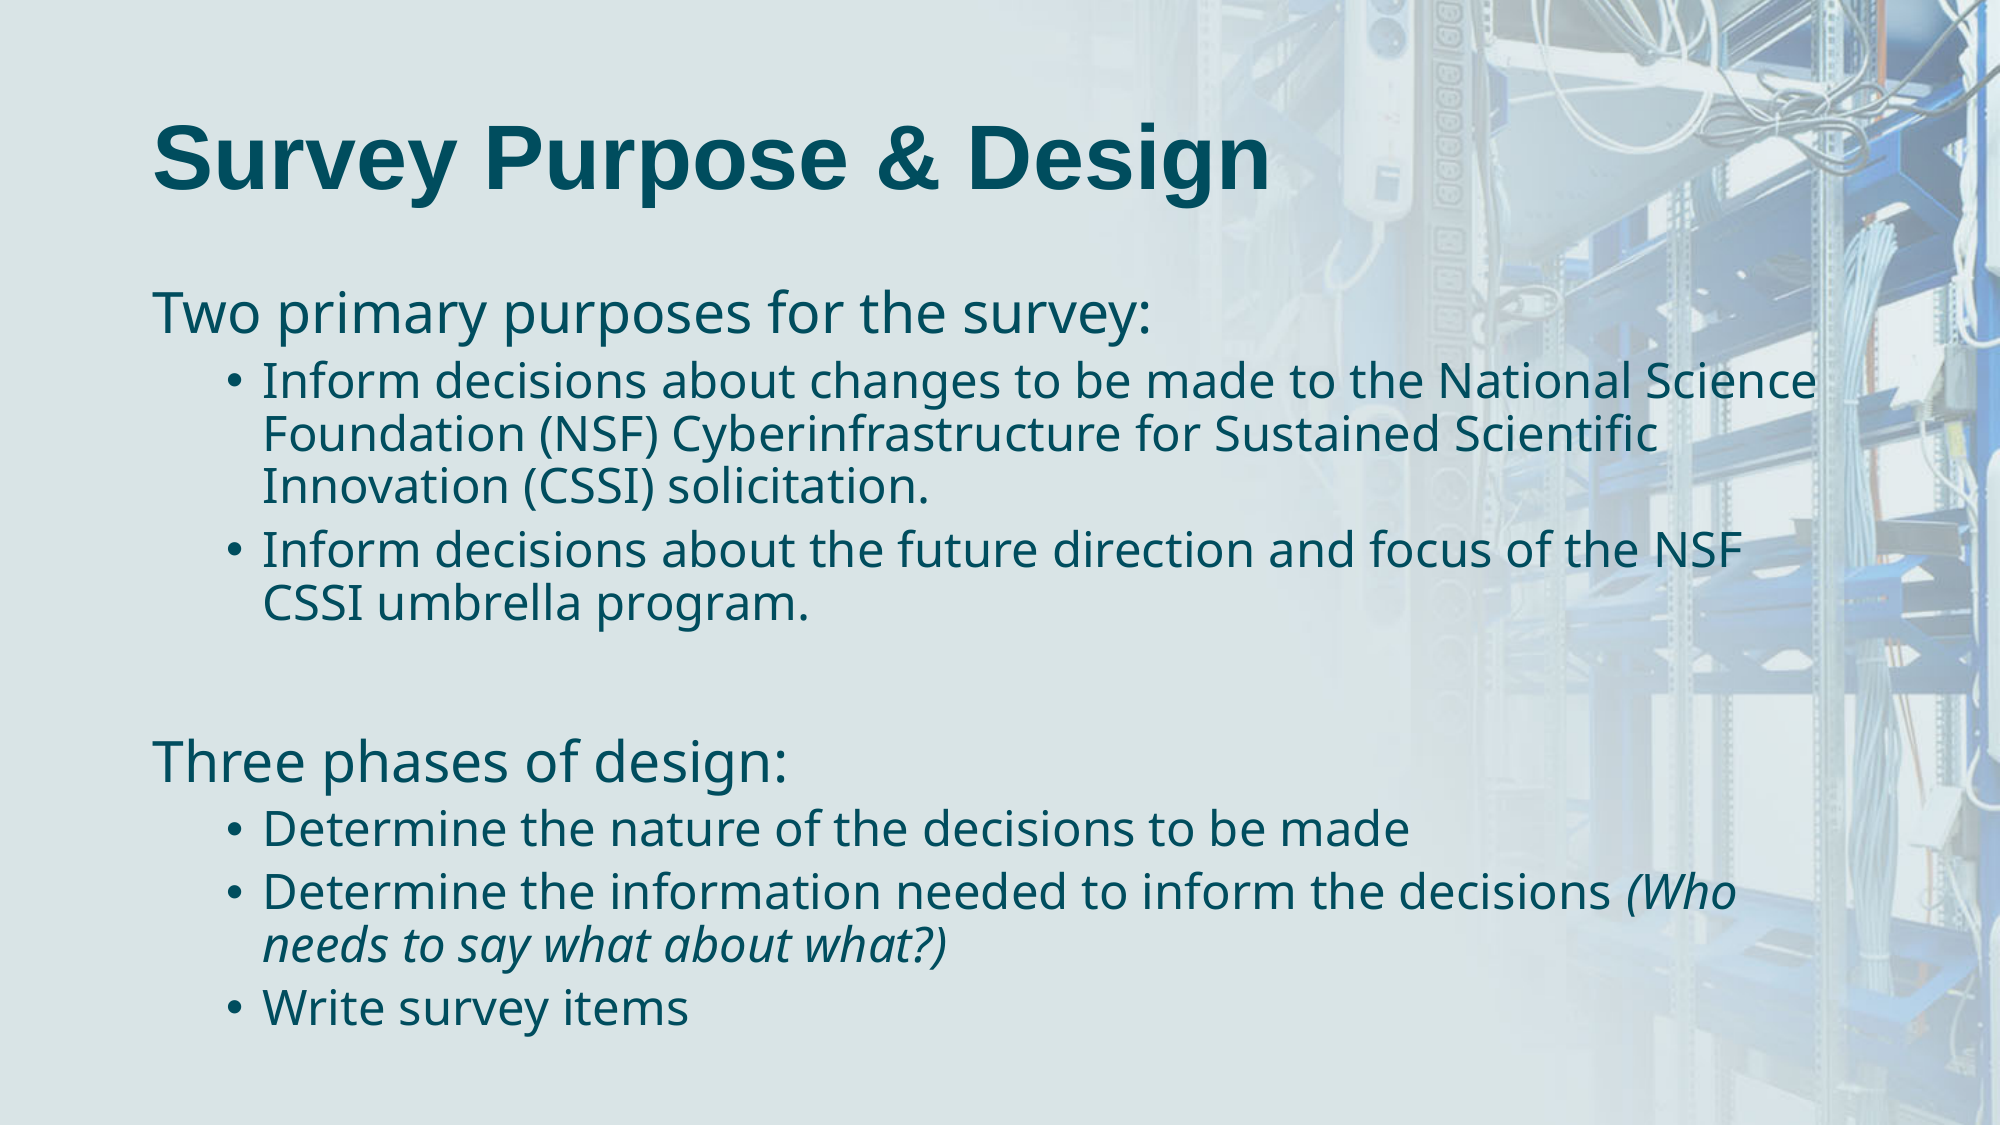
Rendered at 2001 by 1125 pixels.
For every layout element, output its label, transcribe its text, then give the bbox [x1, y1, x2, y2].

list Two primary purposes for the survey: Inform decisions about changes to be made to the National Science Foundation (NSF) Cyberinfrastructure for Sustained Scientific Innovation (CSSI) solicitation. Inform decisions about the future direction and focus of the NSF CSSI umbrella program. Three phases of design: Determine the nature of the decisions to be made Determine the information needed to inform the decisions (Who needs to say what about what?) Write survey items [137, 276, 1863, 1051]
title Survey Purpose & Design [137, 51, 1863, 270]
picture [0, 0, 2000, 1125]
